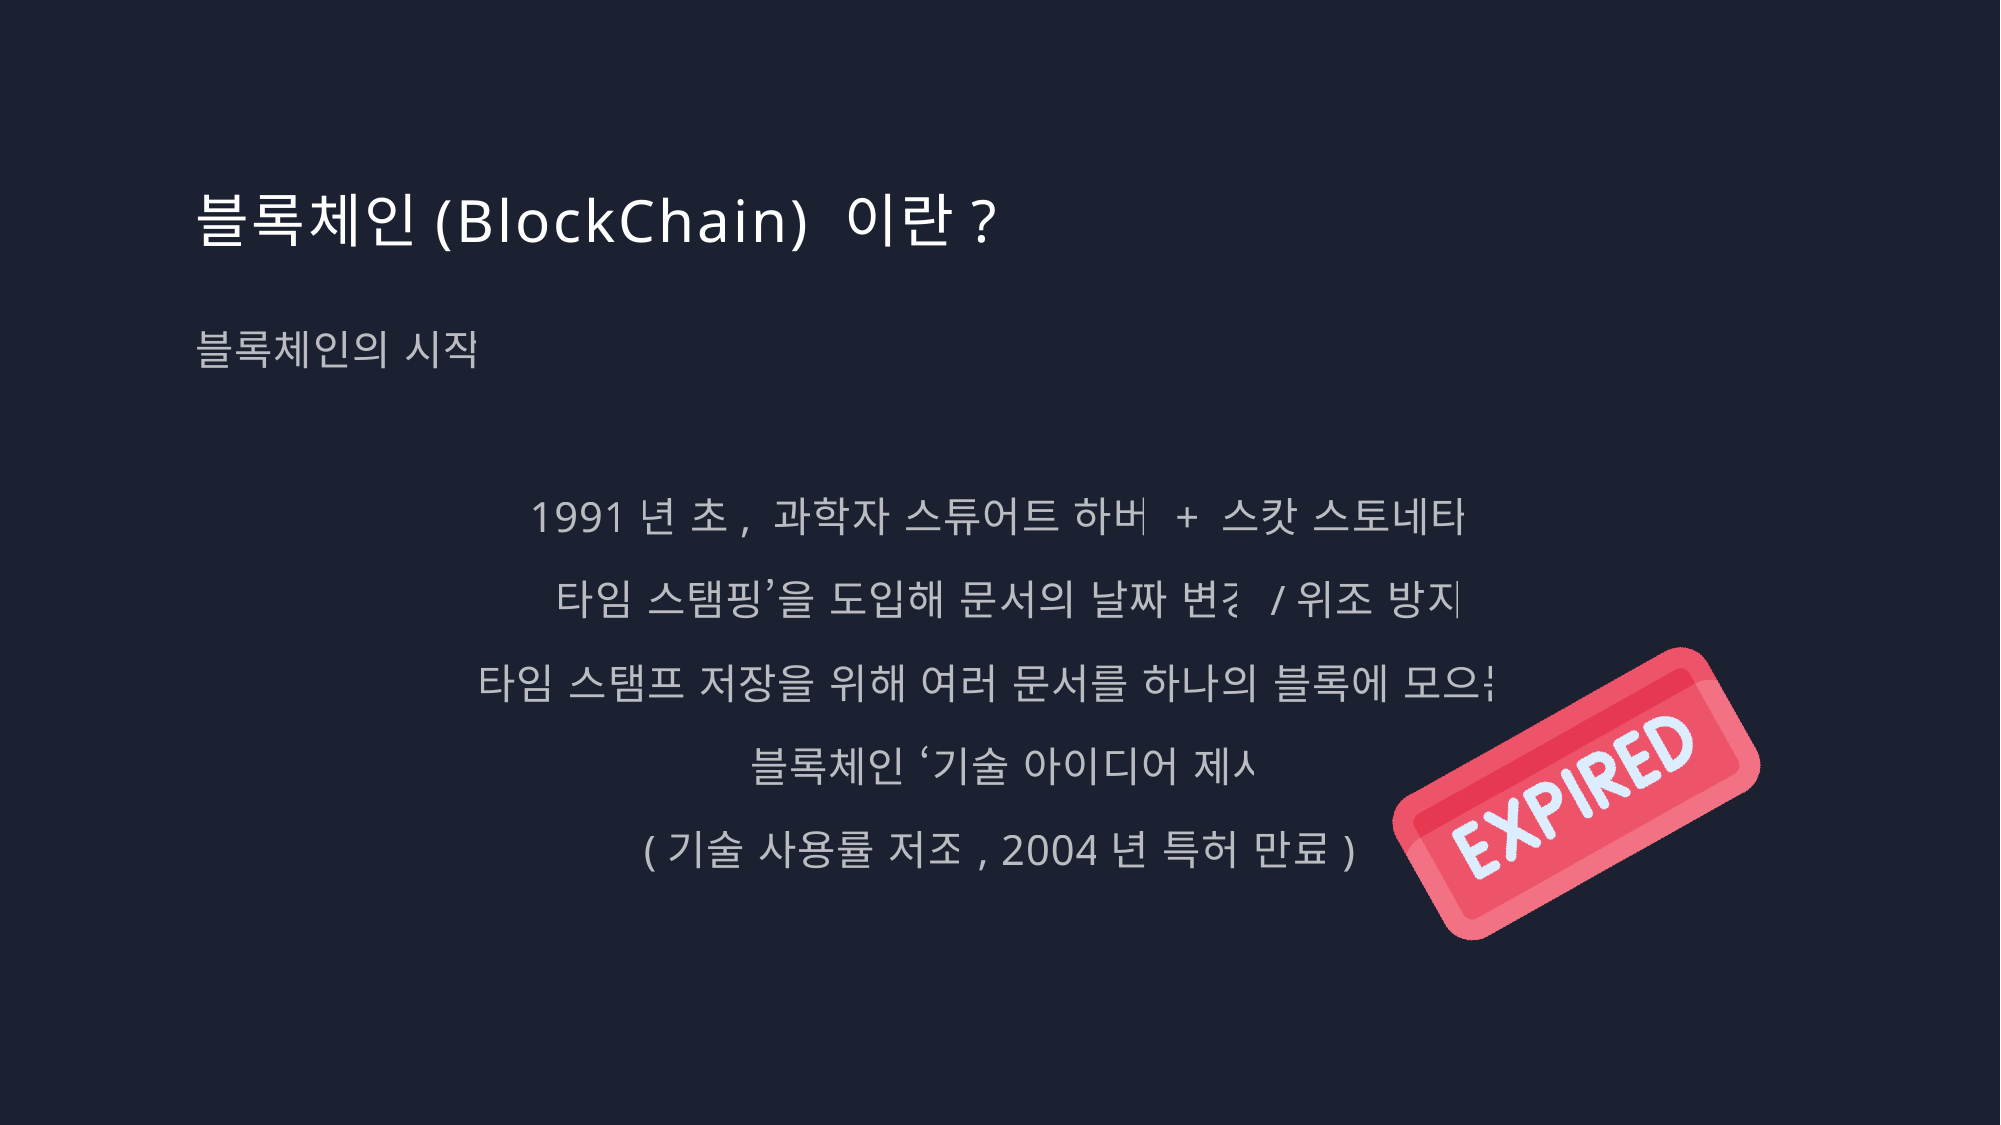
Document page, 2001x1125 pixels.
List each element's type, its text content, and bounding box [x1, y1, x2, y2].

title 블록체인(BlockChain) 이란? [177, 165, 1822, 274]
picture [1366, 583, 1786, 1003]
list 블록체인의 시작 1991년 초, 과학자 스튜어트 하버 + 스캇 스토네타 ‘타임 스탬핑’을 도입해 문서의 날짜 변경/위조 방지 타임 스탬프 저장을 위해 여러 문서를 하나의 블록에 모으는 ‘블록체인 ‘기술 아이디어 제시 (기술 사용률 저조, 2004년 특허 만료) [177, 293, 1822, 947]
